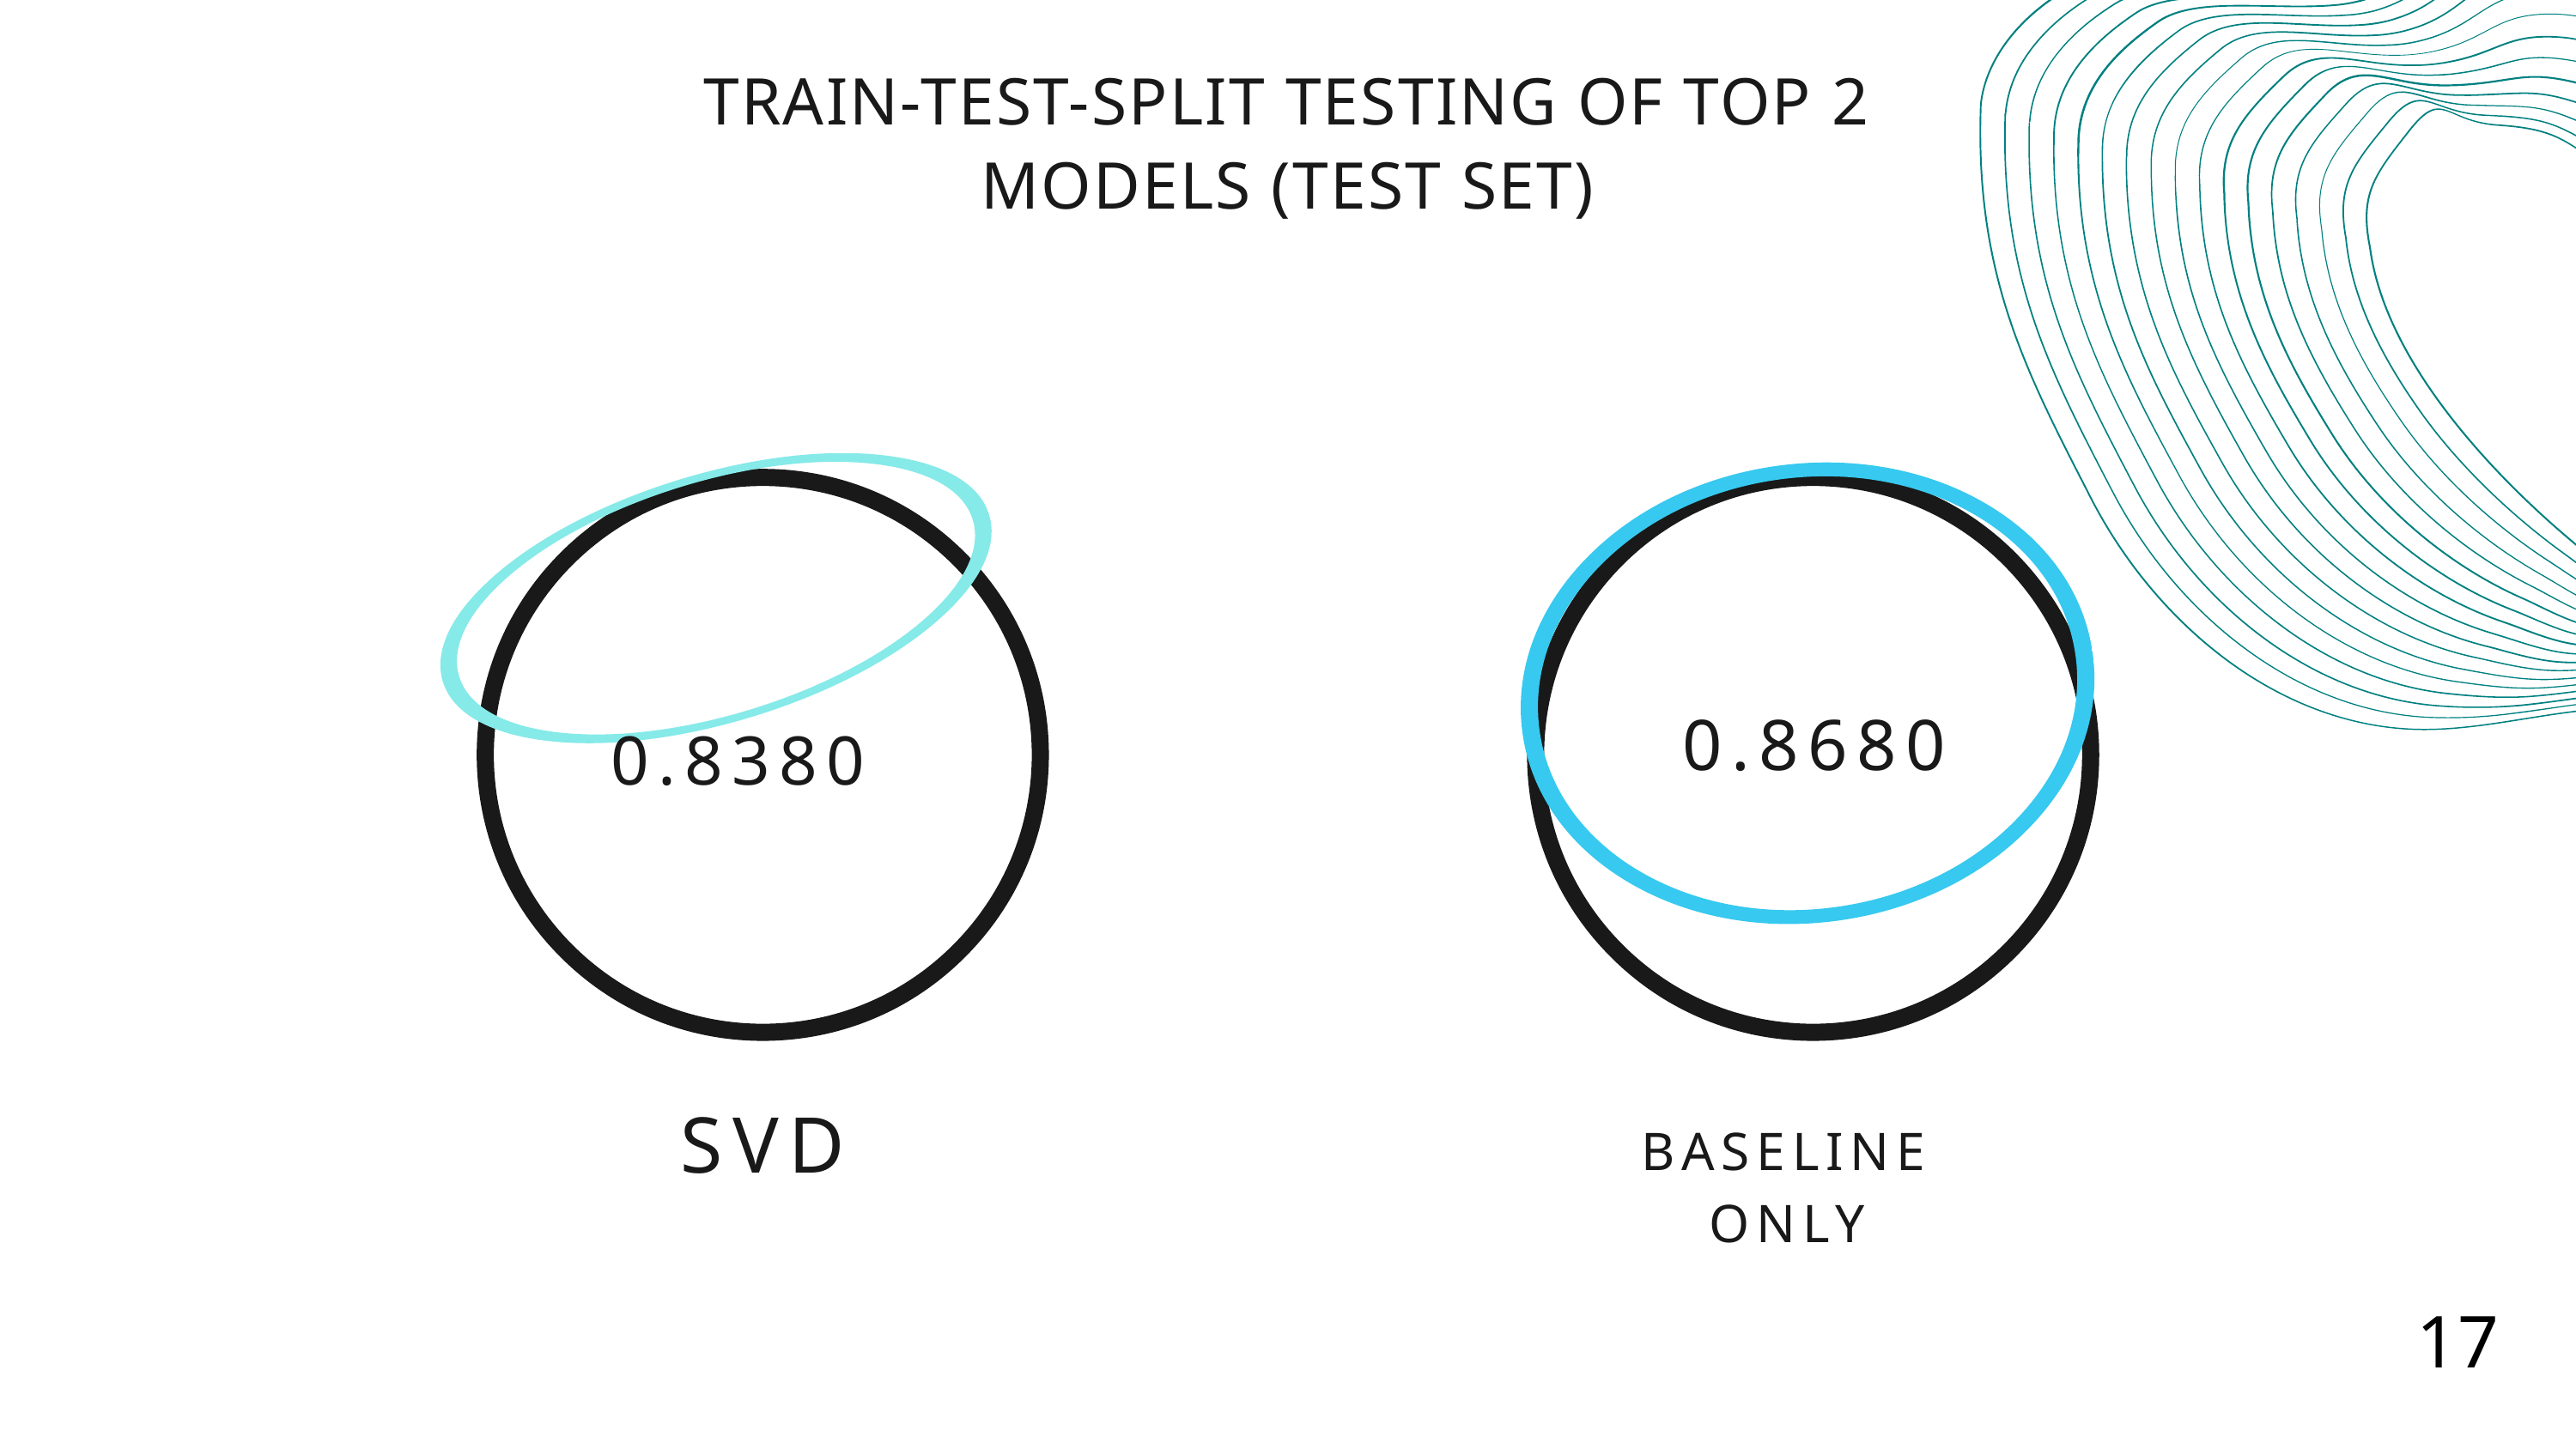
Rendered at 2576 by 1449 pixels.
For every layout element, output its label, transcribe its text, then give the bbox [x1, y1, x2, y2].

text_box BASELINE ONLY [1569, 1107, 2004, 1253]
text_box SVD [466, 1080, 1059, 1188]
picture [429, 468, 1049, 1041]
text_box 17 [2360, 1318, 2557, 1383]
text_box TRAIN-TEST-SPLIT TESTING OF TOP 2 MODELS (TEST SET) [607, 52, 1969, 306]
picture [1519, 0, 2576, 1041]
